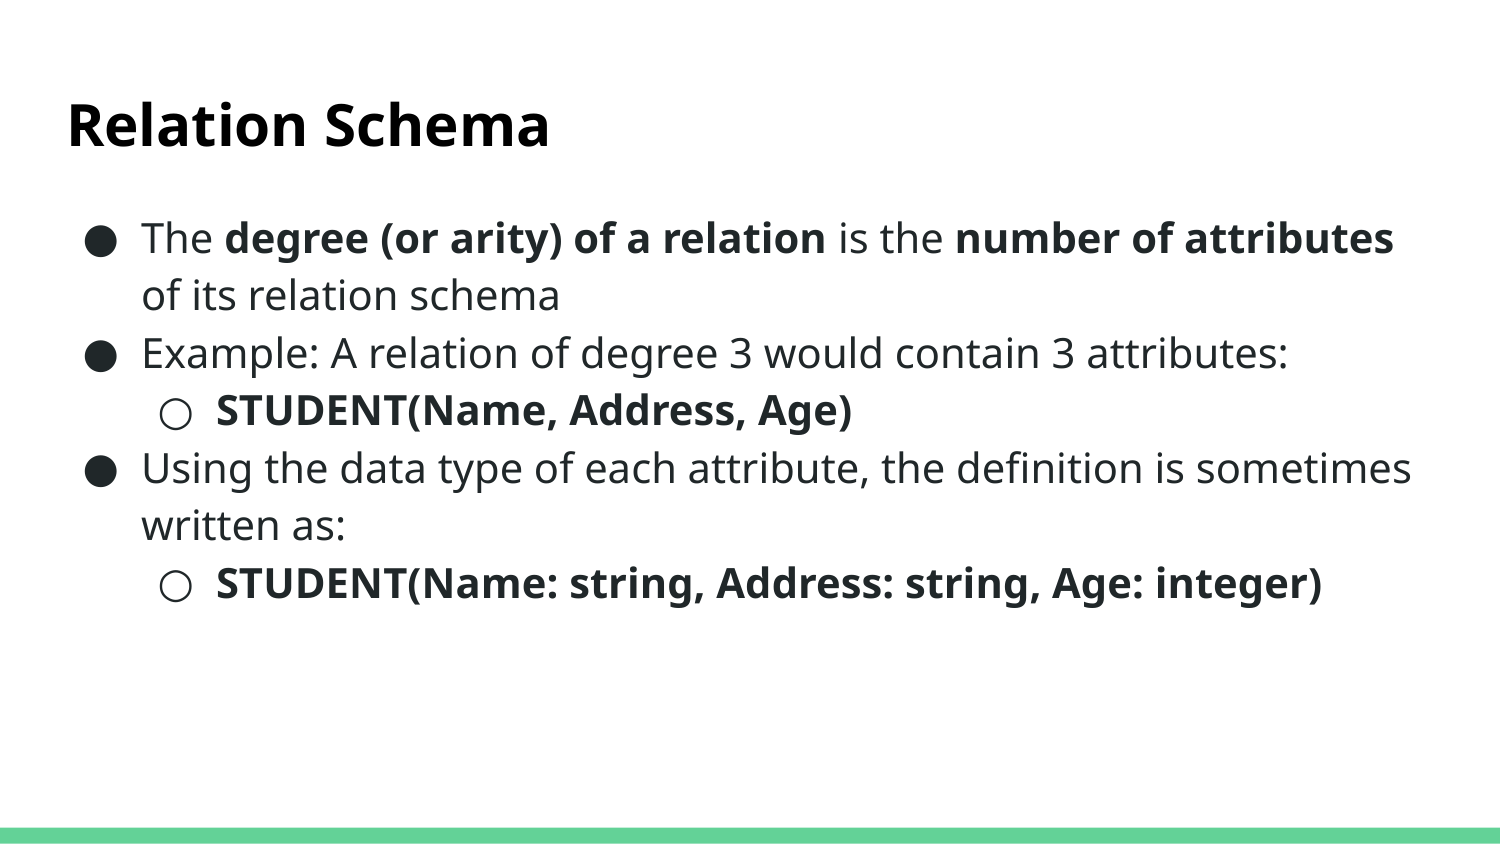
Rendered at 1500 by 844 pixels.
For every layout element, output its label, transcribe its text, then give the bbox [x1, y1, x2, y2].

title Relation Schema [51, 72, 1449, 167]
list The degree (or arity) of a relation is the number of attributes of its relation schema Example: A relation of degree 3 would contain 3 attributes: STUDENT(Name, Address, Age) Using the data type of each attribute, the definition is sometimes written as: STUDENT(Name: string, Address: string, Age: integer) [51, 189, 1449, 750]
